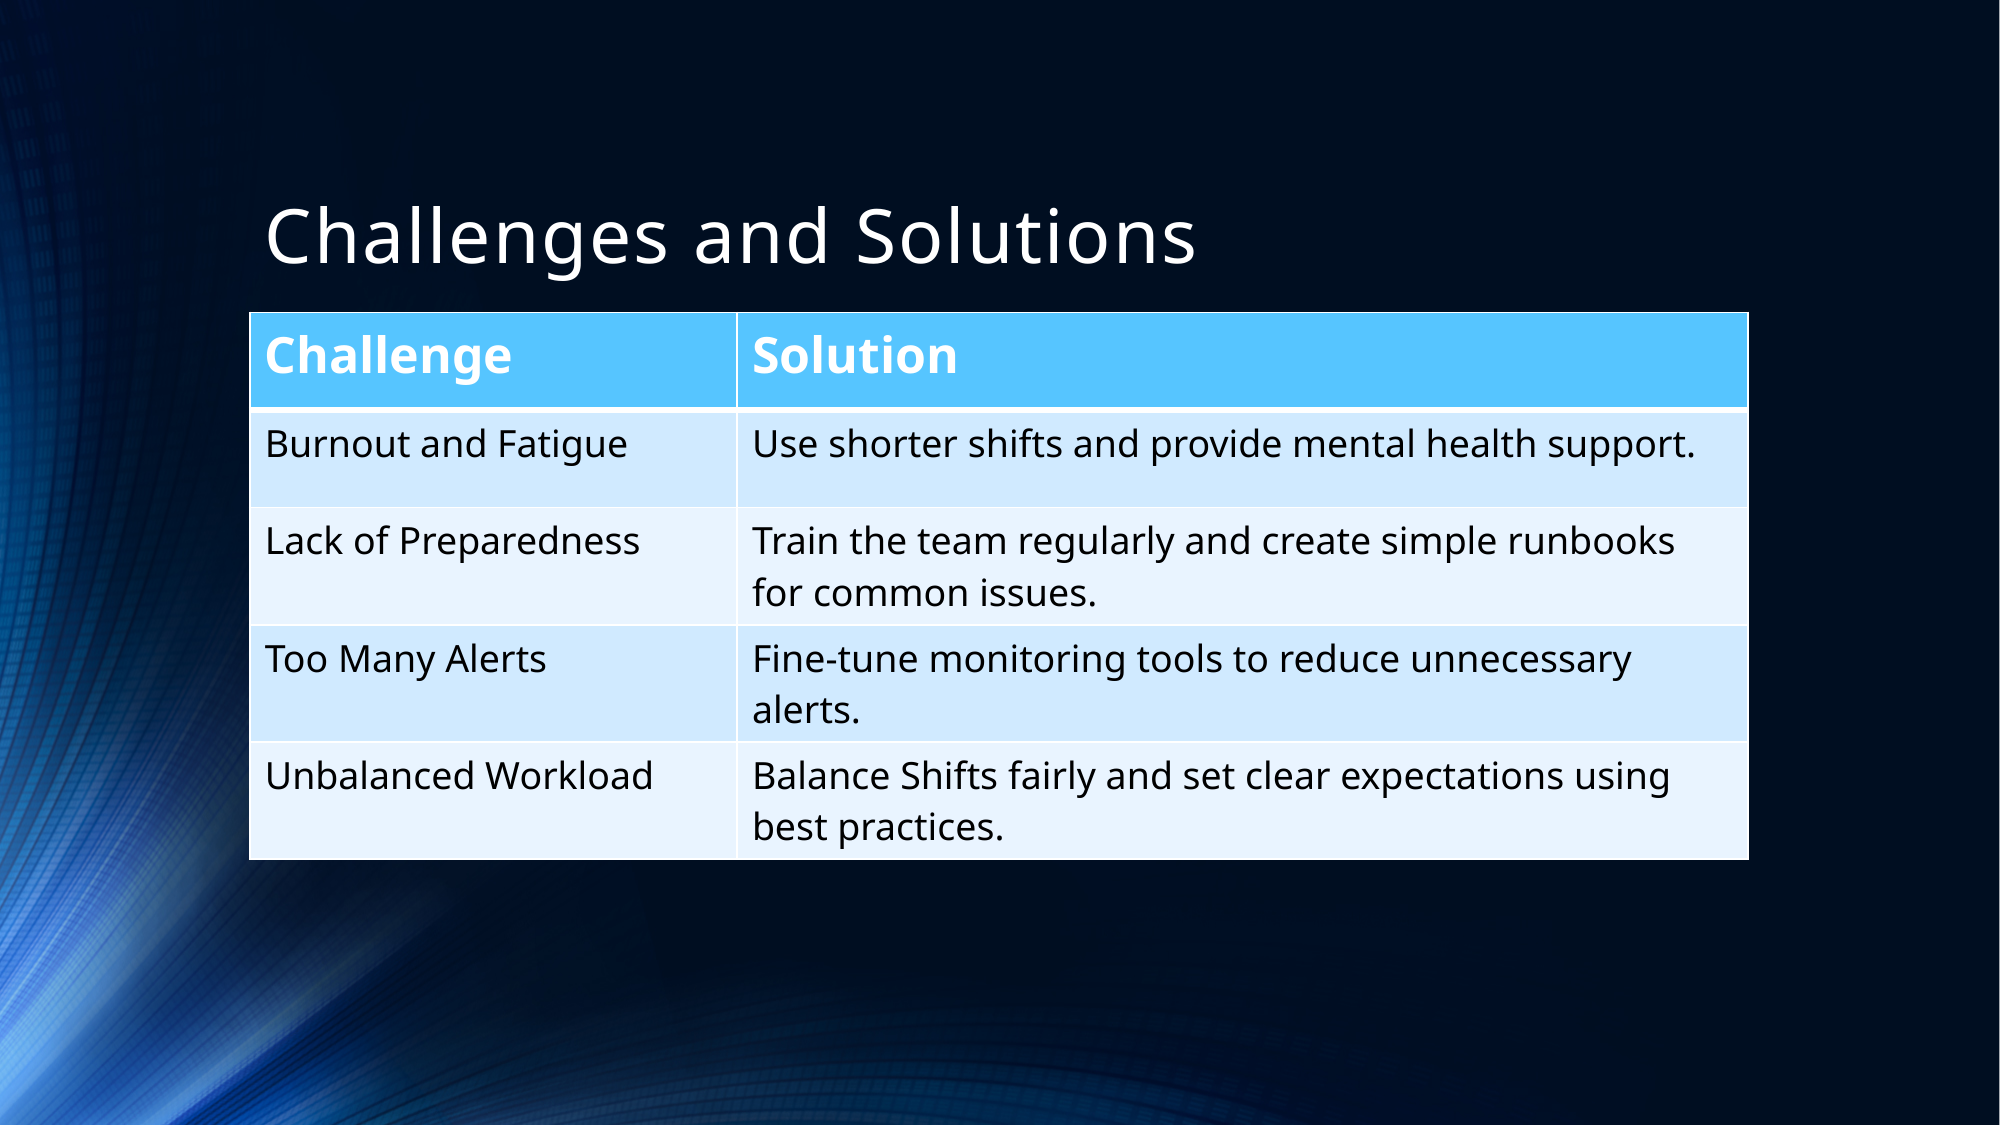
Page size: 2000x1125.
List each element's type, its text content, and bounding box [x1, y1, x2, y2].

table_header Challenge [251, 313, 736, 407]
table_cell Balance Shifts fairly and set clear expectations using best practices. [738, 743, 1747, 858]
table_cell Lack of Preparedness [251, 508, 736, 624]
table_cell Burnout and Fatigue [251, 413, 736, 507]
picture [0, 0, 2000, 1125]
table_header Solution [738, 313, 1747, 407]
title Challenges and Solutions [249, 62, 1750, 288]
table_cell Train the team regularly and create simple runbooks for common issues. [738, 508, 1747, 624]
table_cell Use shorter shifts and provide mental health support. [738, 413, 1747, 507]
table_cell Fine-tune monitoring tools to reduce unnecessary alerts. [738, 626, 1747, 741]
table_cell Too Many Alerts [251, 626, 736, 741]
table_cell Unbalanced Workload [251, 743, 736, 858]
